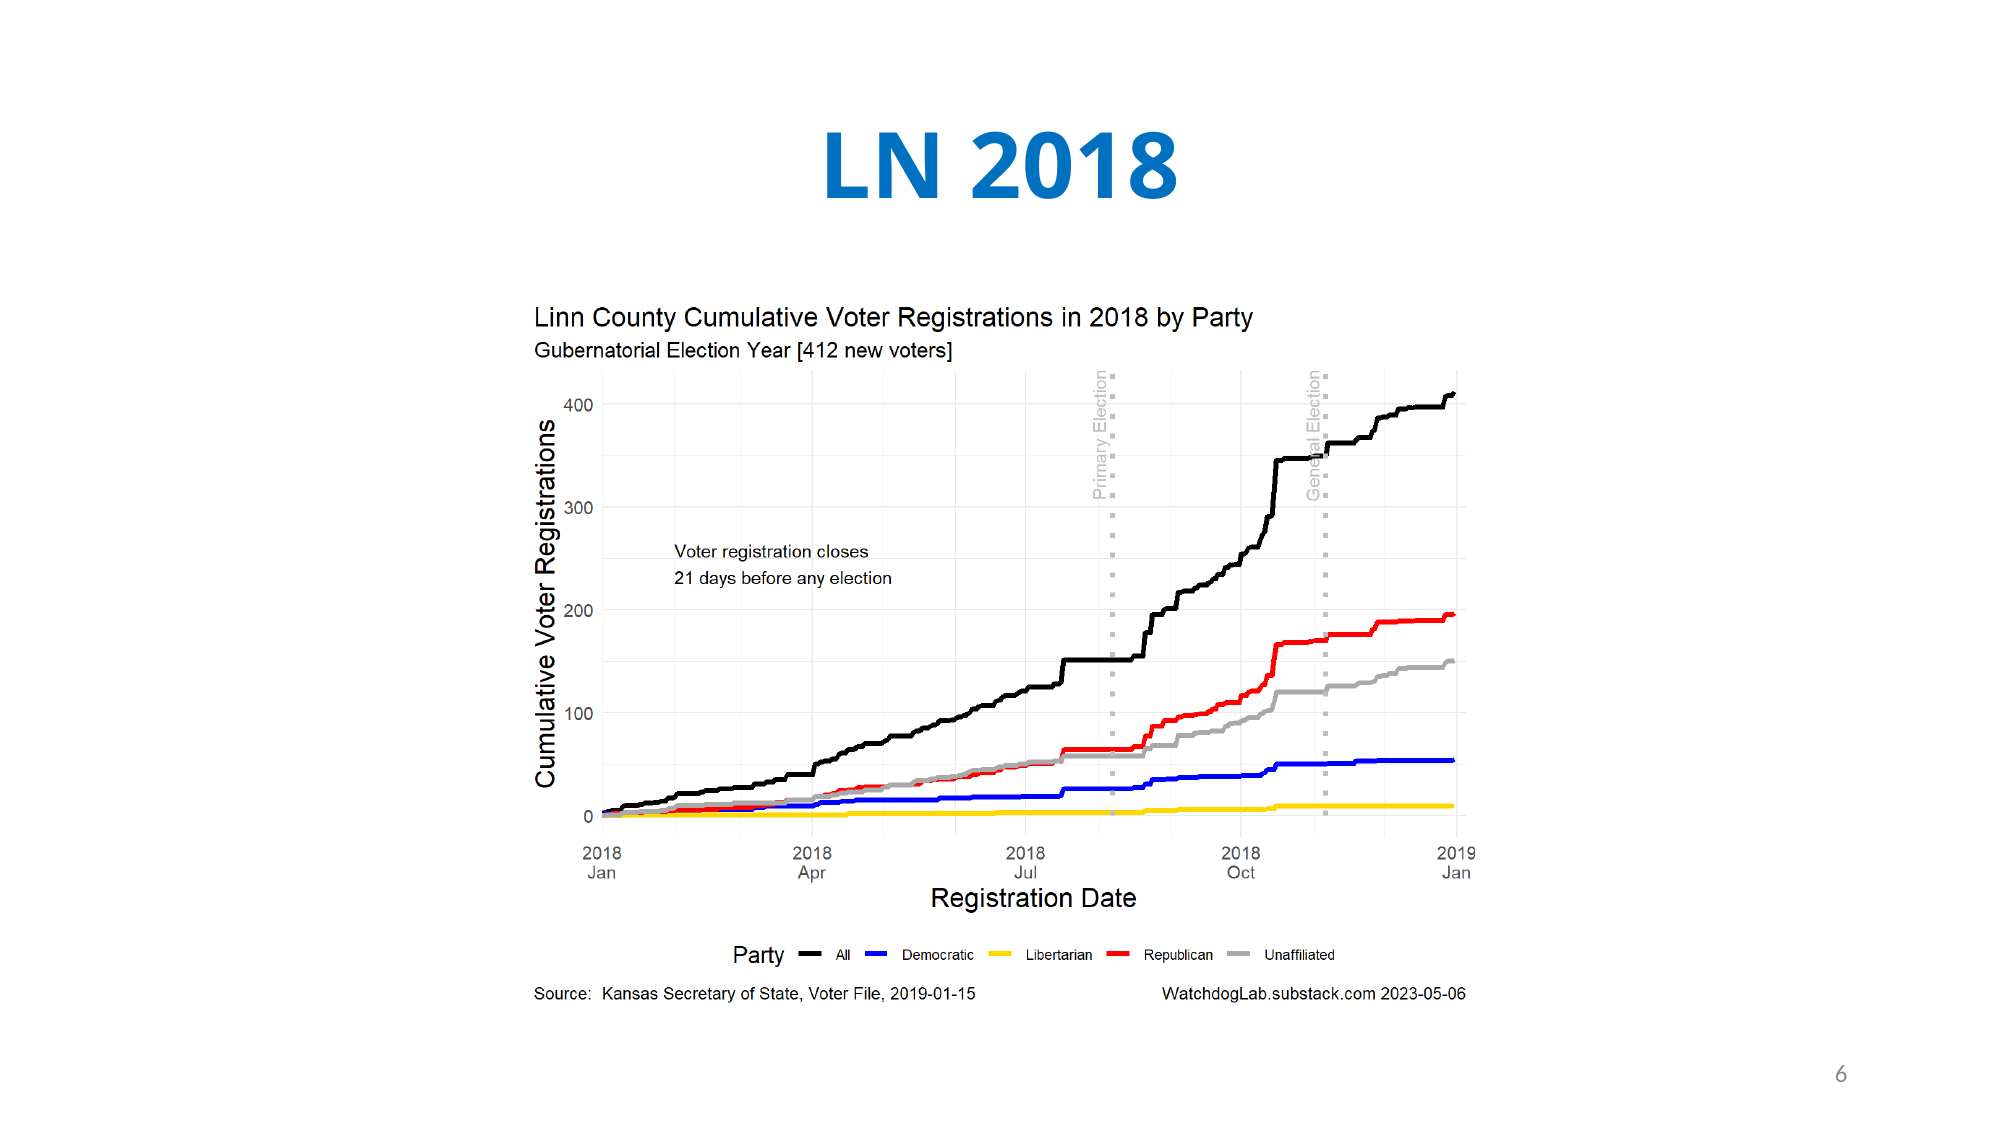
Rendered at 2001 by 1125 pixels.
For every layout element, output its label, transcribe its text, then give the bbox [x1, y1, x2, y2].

slide_number ‹#› [1412, 1042, 1863, 1103]
picture [524, 297, 1475, 1011]
title LN 2018 [137, 59, 1863, 278]
